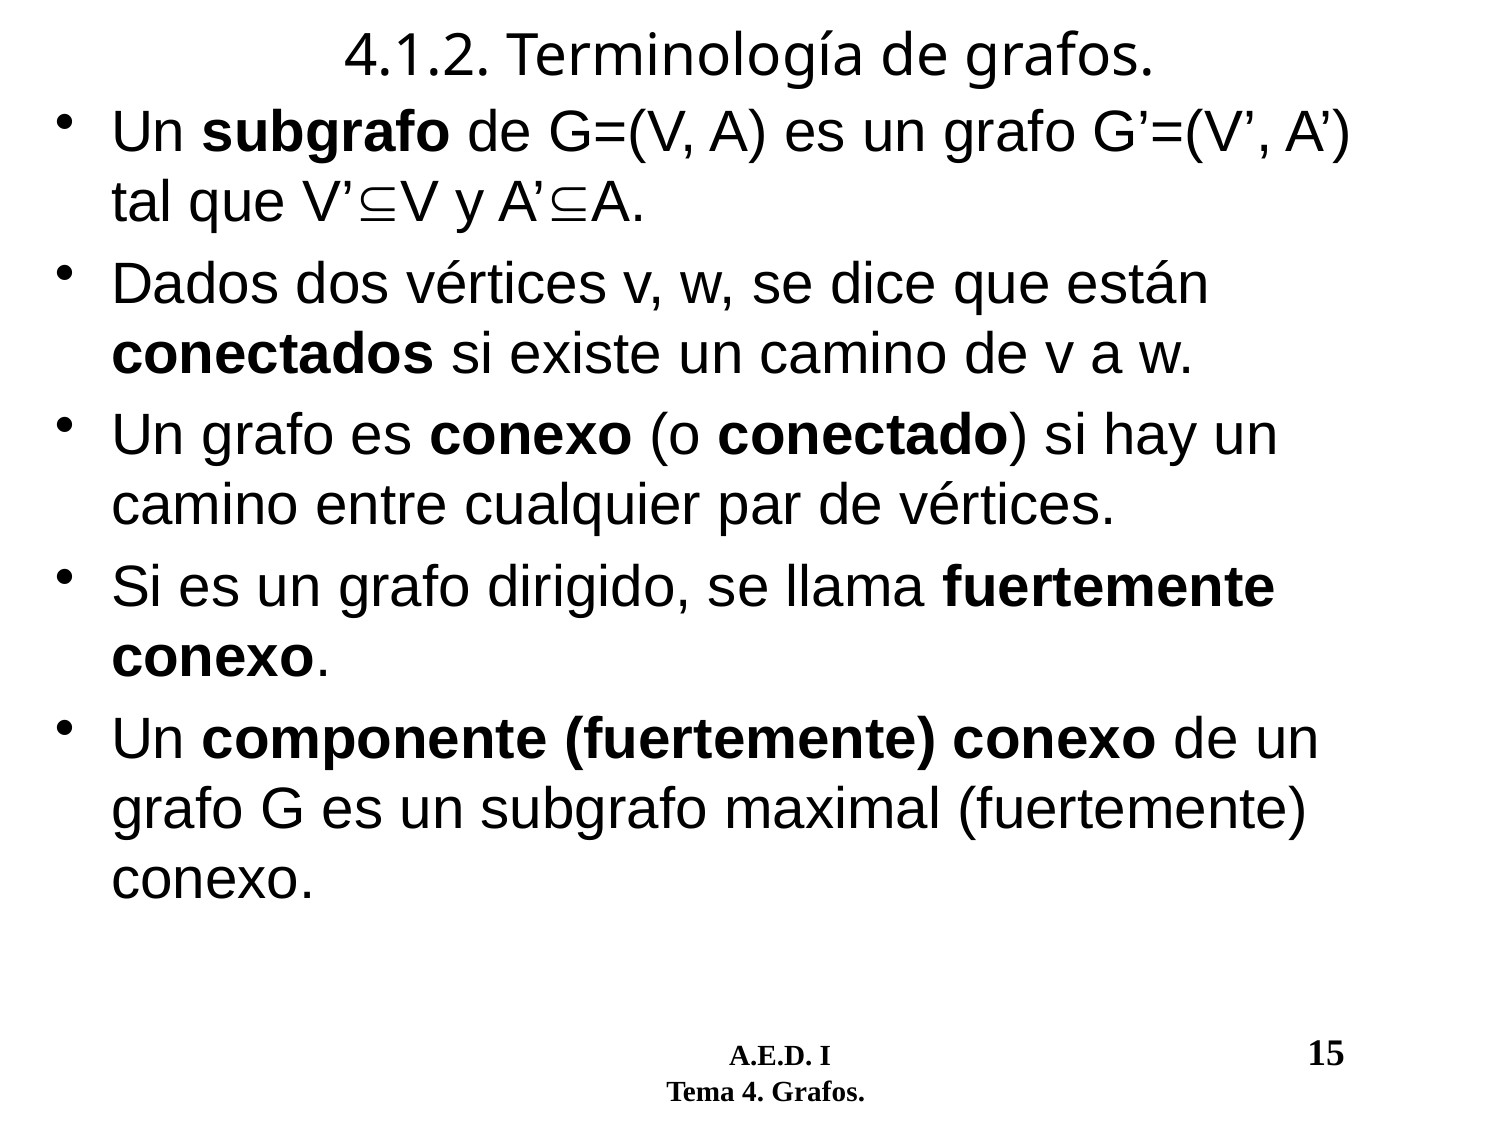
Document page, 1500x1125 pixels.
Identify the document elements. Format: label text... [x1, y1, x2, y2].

footer A.E.D. I 15 Tema 4. Grafos. [542, 1020, 1412, 1096]
list Un subgrafo de G=(V, A) es un grafo G’=(V’, A’) tal que V’V y A’A. Dados dos vértices v, w, se dice que están conectados si existe un camino de v a w. Un grafo es conexo (o conectado) si hay un camino entre cualquier par de vértices. Si es un grafo dirigido, se llama fuertemente conexo. Un componente (fuertemente) conexo de un grafo G es un subgrafo maximal (fuertemente) conexo. [39, 85, 1428, 936]
title 4.1.2. Terminología de grafos. [50, 0, 1450, 104]
